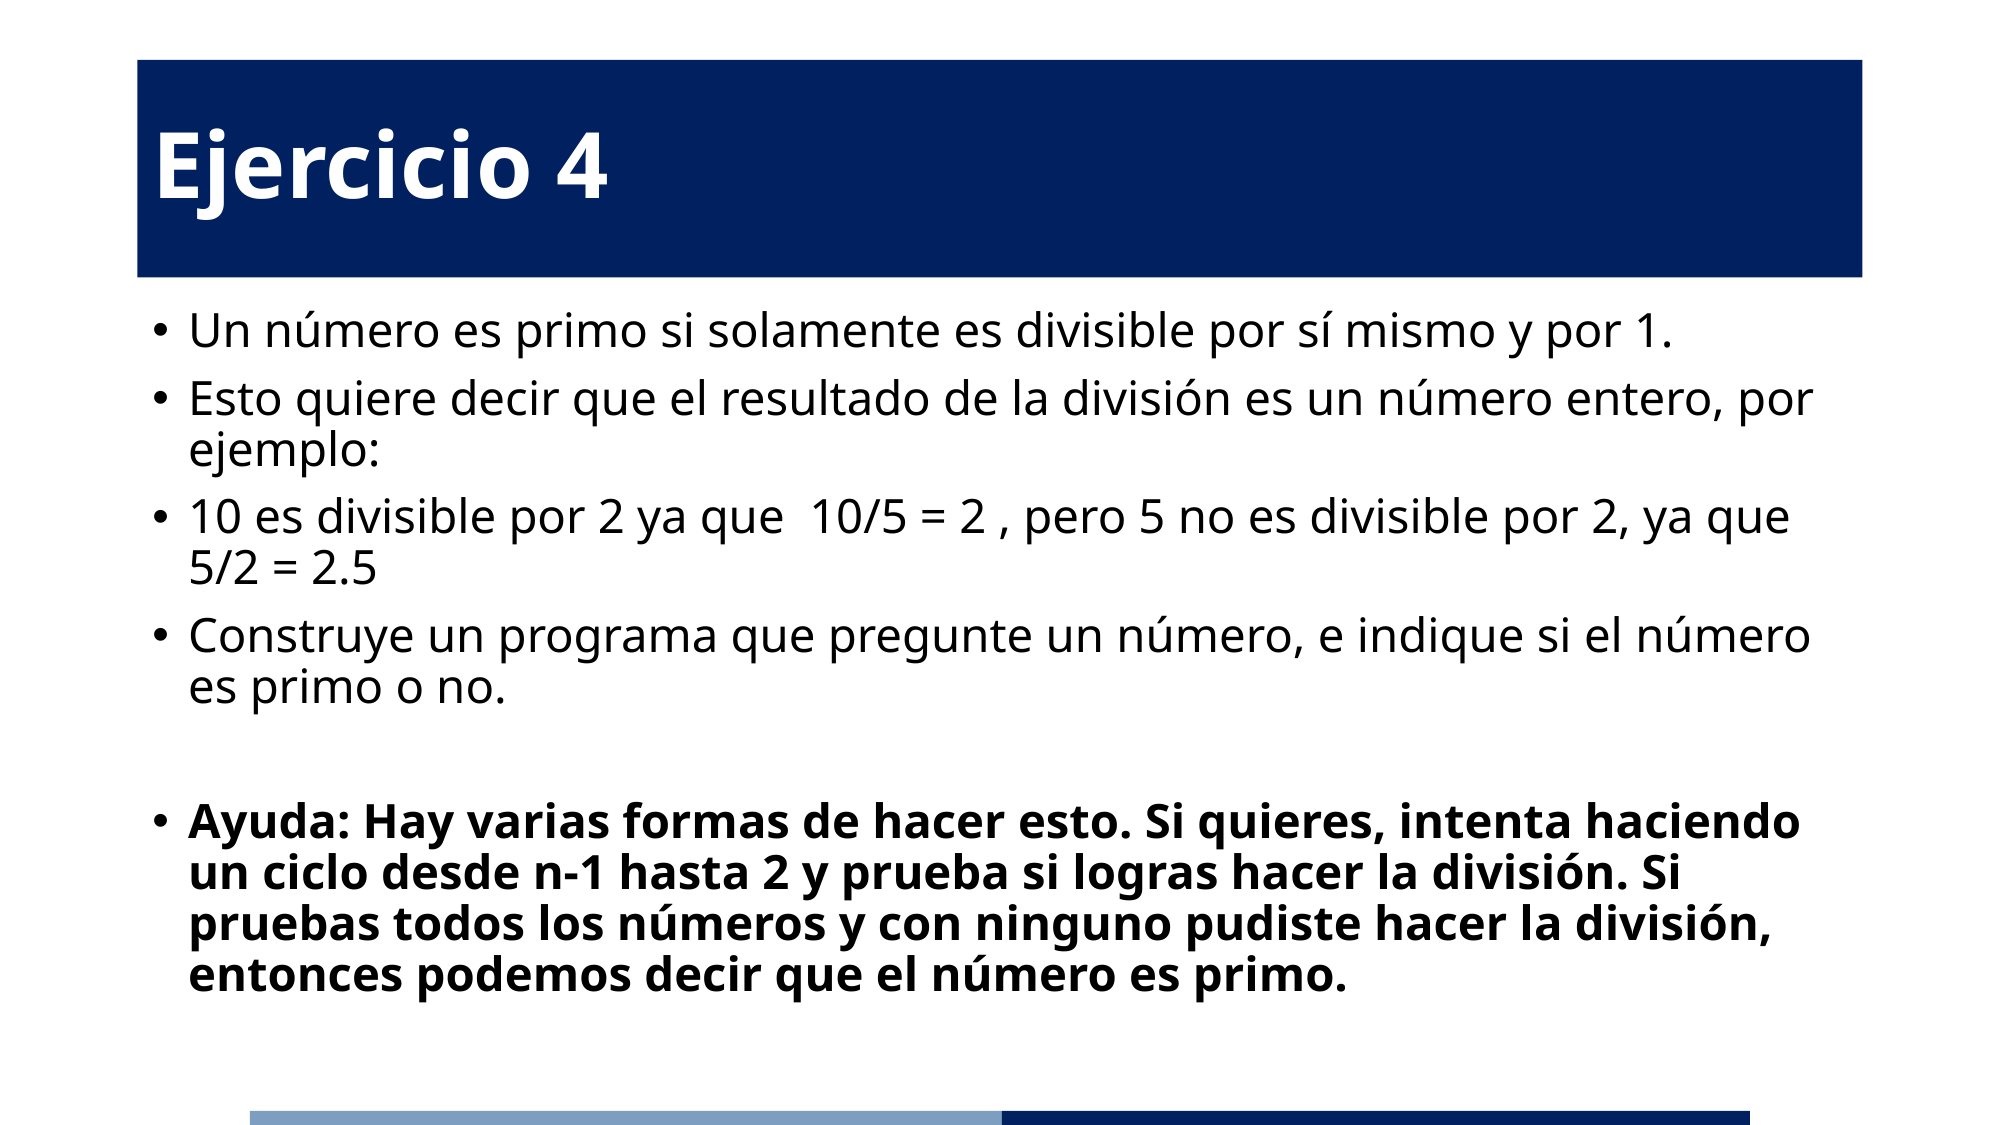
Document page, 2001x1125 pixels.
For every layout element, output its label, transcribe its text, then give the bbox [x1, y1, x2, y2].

list Un número es primo si solamente es divisible por sí mismo y por 1. Esto quiere decir que el resultado de la división es un número entero, por ejemplo: 10 es divisible por 2 ya que 10/5 = 2 , pero 5 no es divisible por 2, ya que 5/2 = 2.5 Construye un programa que pregunte un número, e indique si el número es primo o no. Ayuda: Hay varias formas de hacer esto. Si quieres, intenta haciendo un ciclo desde n-1 hasta 2 y prueba si logras hacer la división. Si pruebas todos los números y con ninguno pudiste hacer la división, entonces podemos decir que el número es primo. [137, 299, 1863, 1014]
title Ejercicio 4 [137, 59, 1863, 278]
